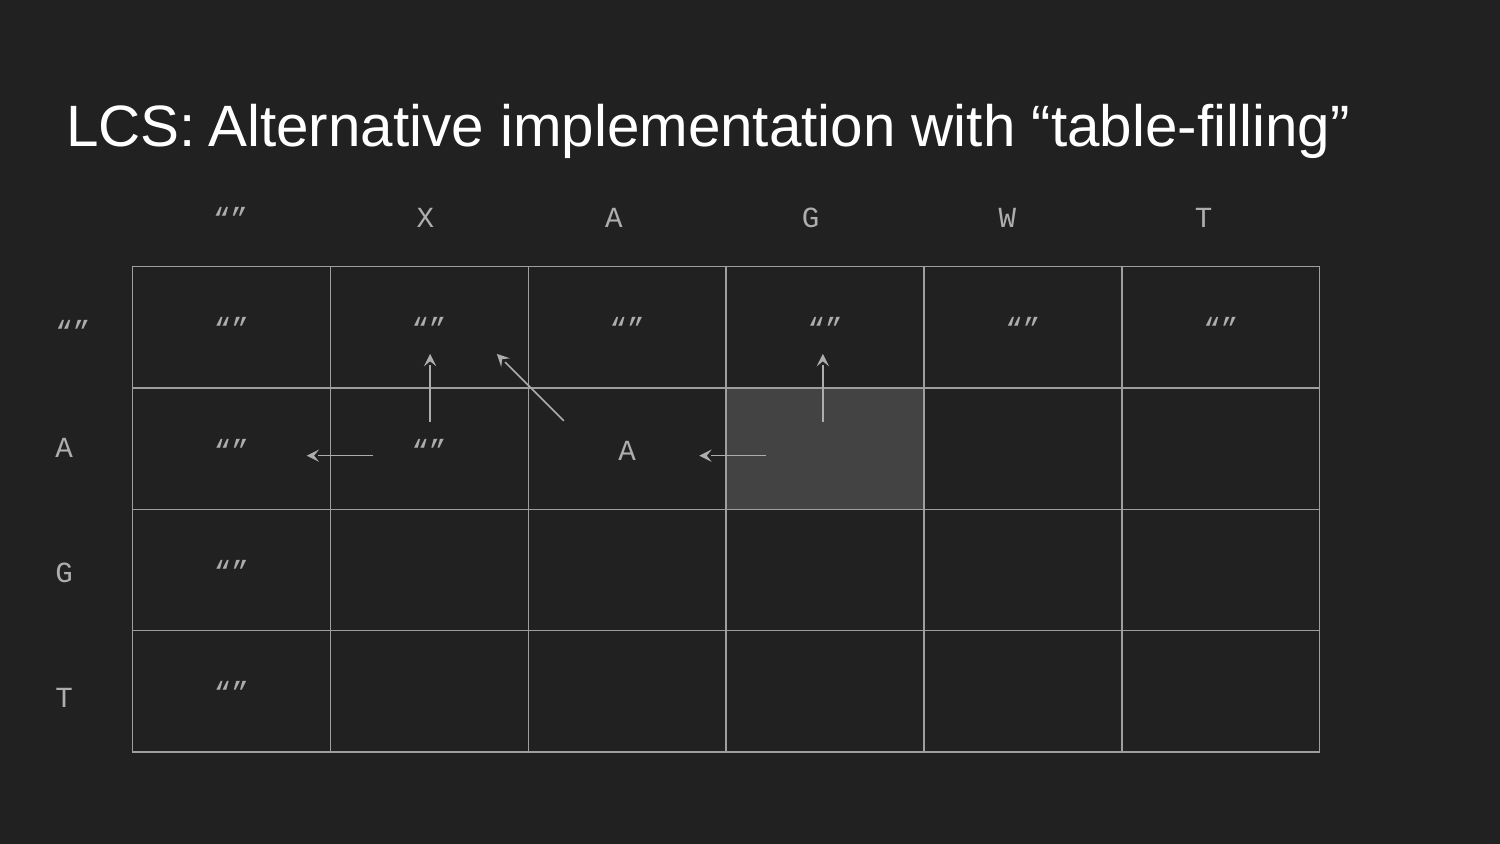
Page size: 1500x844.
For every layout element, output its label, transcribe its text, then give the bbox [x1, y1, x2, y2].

table_header “” [529, 267, 725, 387]
table_header “” [727, 267, 923, 387]
table_cell A [529, 389, 725, 509]
table_cell [331, 631, 528, 751]
text_box A [40, 412, 123, 481]
table_header “” [1123, 267, 1319, 387]
table_cell [1123, 631, 1319, 751]
table_cell “” [331, 389, 528, 509]
table_cell [727, 510, 923, 630]
table_cell [529, 631, 725, 751]
text_box T [40, 663, 123, 731]
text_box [496, 353, 565, 422]
table_cell “” [133, 389, 330, 509]
text_box T [1180, 182, 1263, 251]
text_box G [40, 538, 123, 606]
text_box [699, 353, 824, 456]
text_box “” [198, 183, 281, 252]
text_box A [590, 182, 673, 251]
table_cell “” [133, 510, 330, 630]
table_cell [925, 389, 1121, 509]
table_header “” [133, 267, 330, 387]
text_box “” [40, 297, 123, 366]
table_cell [727, 389, 923, 509]
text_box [306, 353, 431, 456]
table_cell [1123, 389, 1319, 509]
table_cell [529, 510, 725, 630]
text_box X [401, 182, 485, 251]
text_box G [786, 182, 870, 251]
text_box W [983, 182, 1067, 251]
title LCS: Alternative implementation with “table-filling” [51, 72, 1449, 167]
table_cell [925, 510, 1121, 630]
table_cell [331, 510, 528, 630]
table_cell [925, 631, 1121, 751]
table_cell [727, 631, 923, 751]
table_cell “” [133, 631, 330, 751]
table_header “” [925, 267, 1121, 387]
table_cell [1123, 510, 1319, 630]
table_header “” [331, 267, 528, 387]
